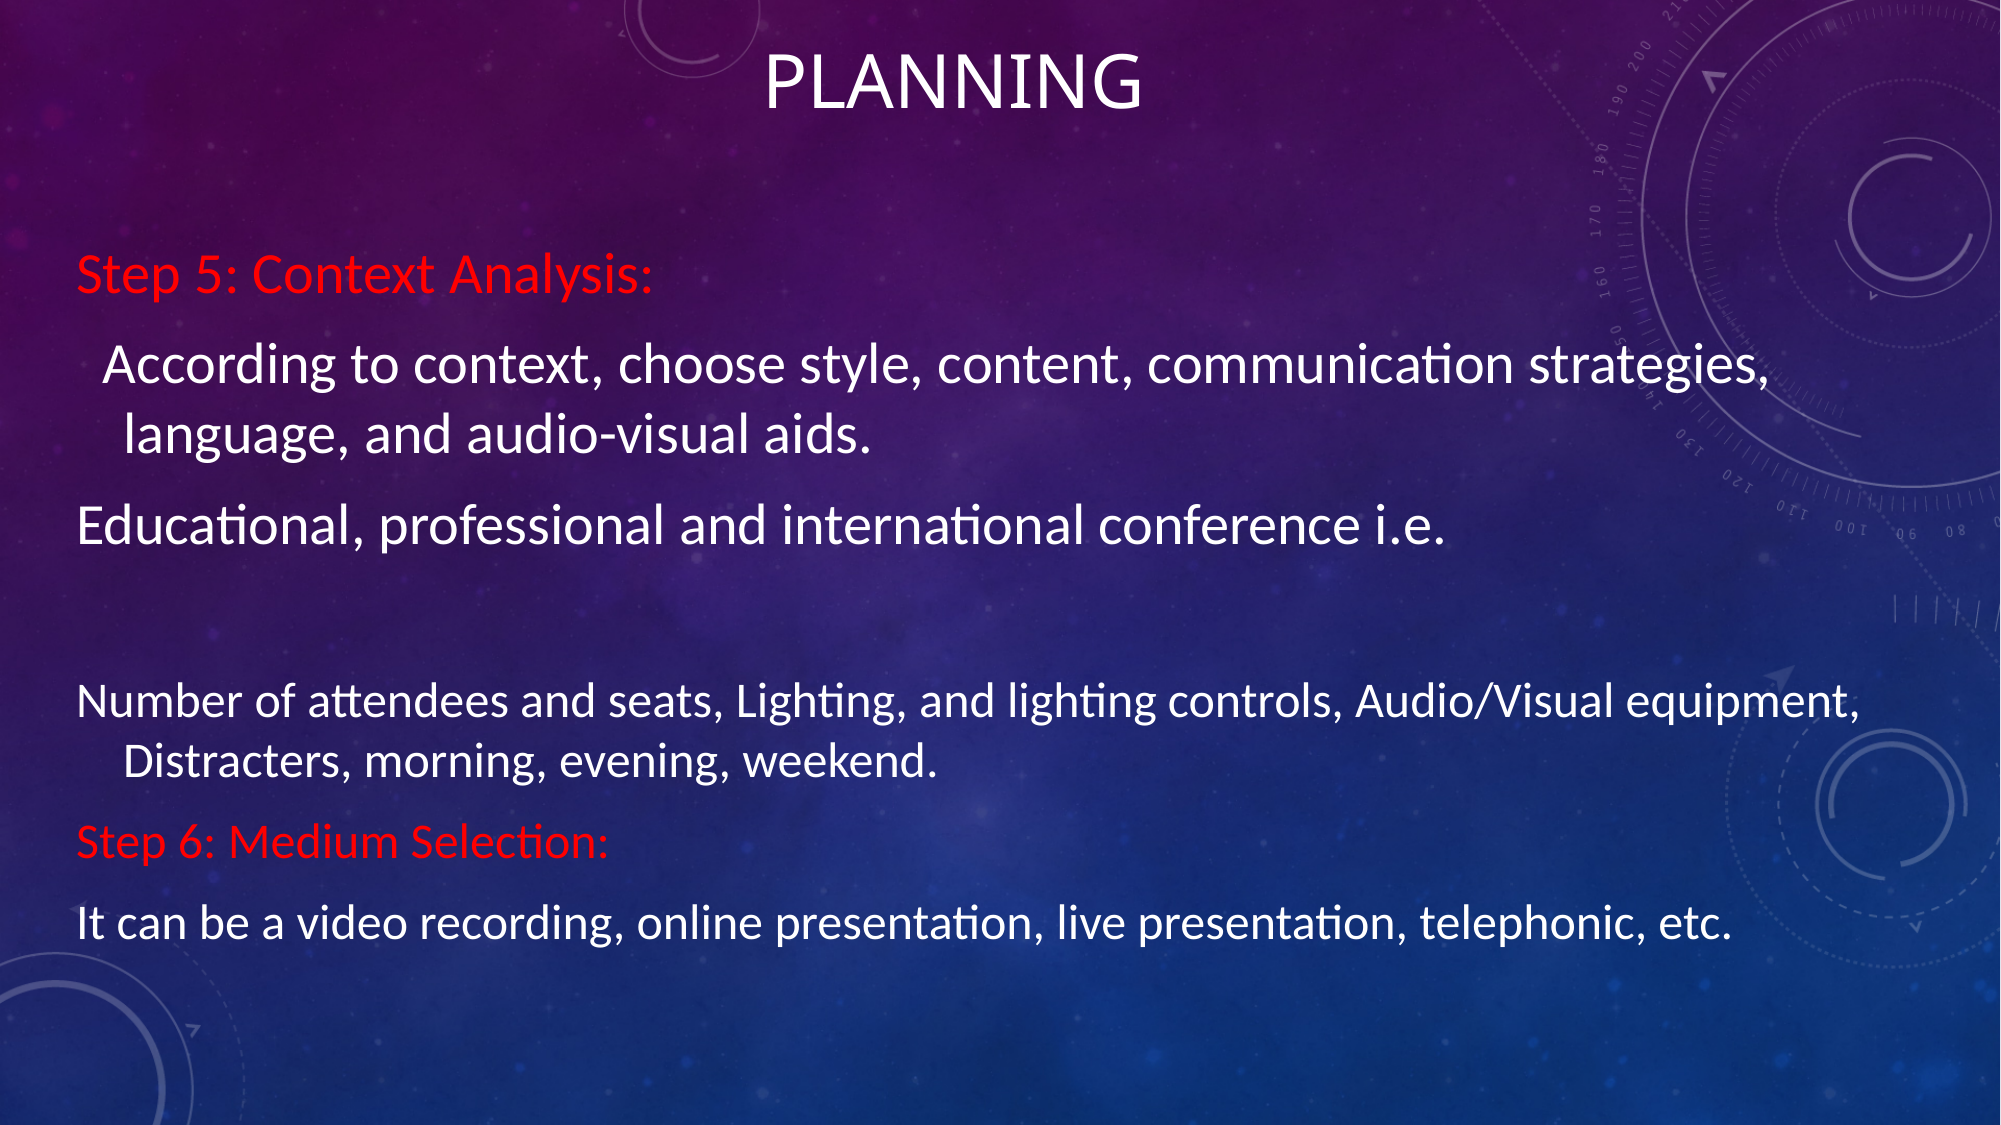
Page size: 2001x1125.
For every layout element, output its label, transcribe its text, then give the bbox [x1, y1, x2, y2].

list Step 5: Context Analysis: According to context, choose style, content, communication strategies, language, and audio-visual aids. Educational, professional and international conference i.e. Number of attendees and seats, Lighting, and lighting controls, Audio/Visual equipment, Distracters, morning, evening, weekend. Step 6: Medium Selection: It can be a video recording, online presentation, live presentation, telephonic, etc. [61, 157, 1893, 1027]
picture [0, 0, 2001, 1125]
title Planning [123, 0, 1786, 157]
